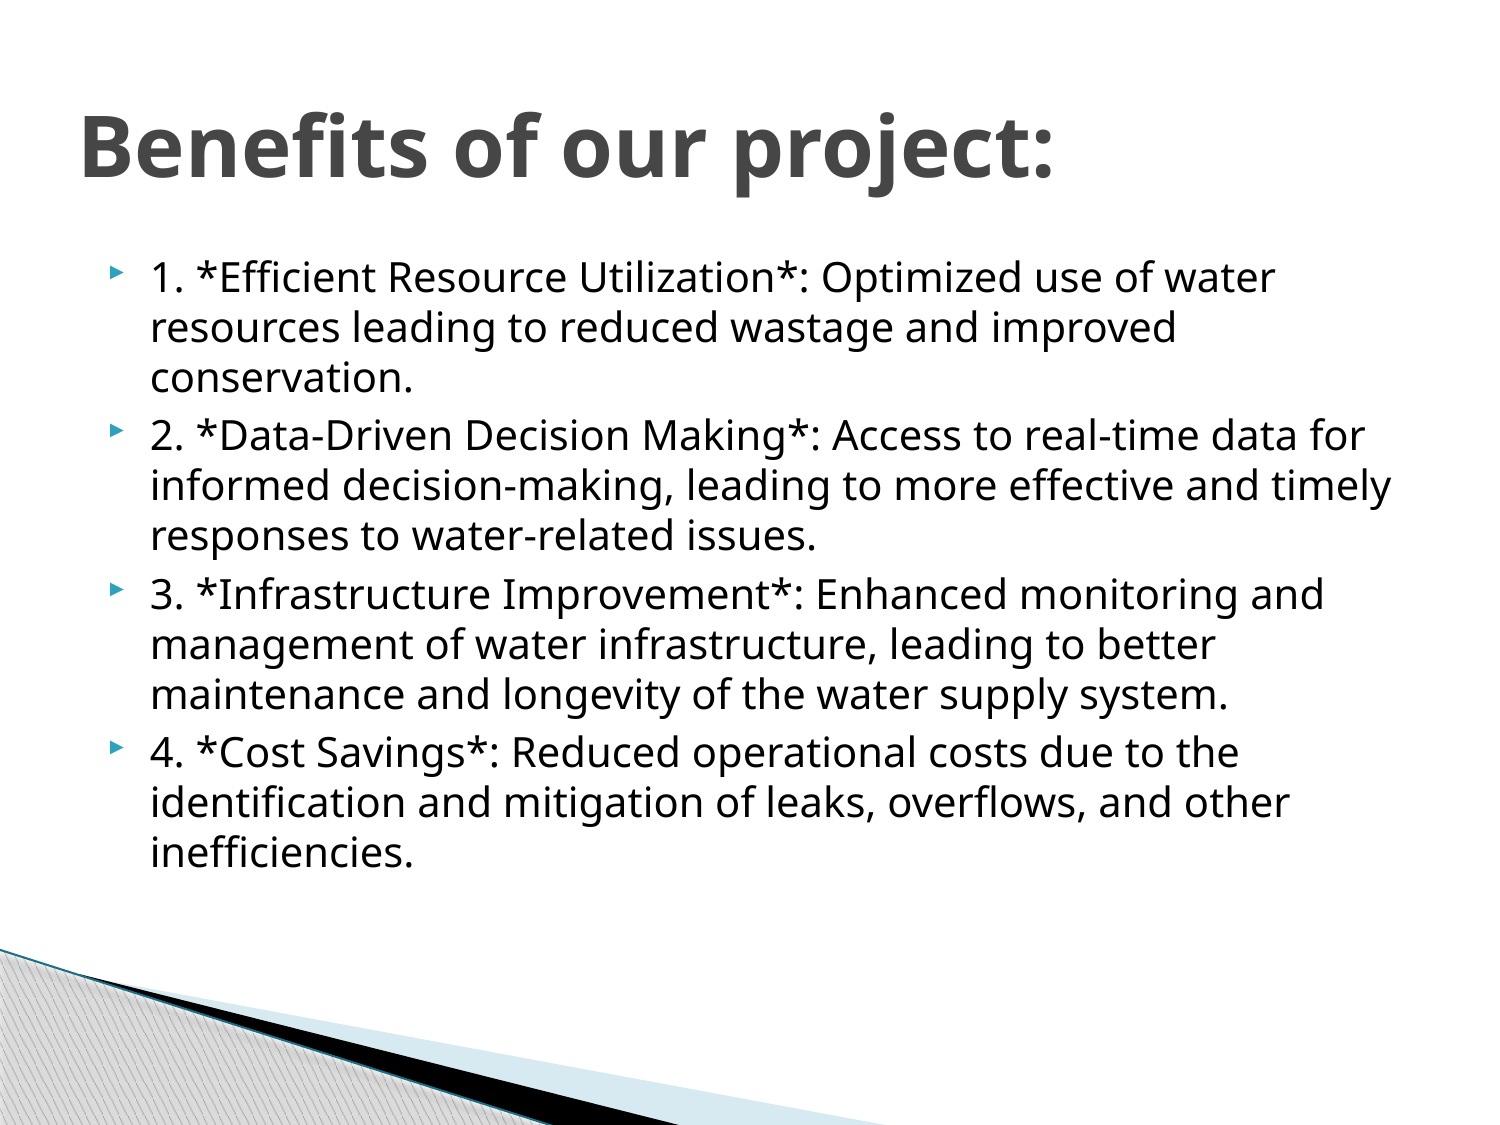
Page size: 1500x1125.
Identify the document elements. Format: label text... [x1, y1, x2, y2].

title Benefits of our project: [62, 50, 1413, 238]
list 1. *Efficient Resource Utilization*: Optimized use of water resources leading to reduced wastage and improved conservation. 2. *Data-Driven Decision Making*: Access to real-time data for informed decision-making, leading to more effective and timely responses to water-related issues. 3. *Infrastructure Improvement*: Enhanced monitoring and management of water infrastructure, leading to better maintenance and longevity of the water supply system. 4. *Cost Savings*: Reduced operational costs due to the identification and mitigation of leaks, overflows, and other inefficiencies. [75, 243, 1425, 986]
